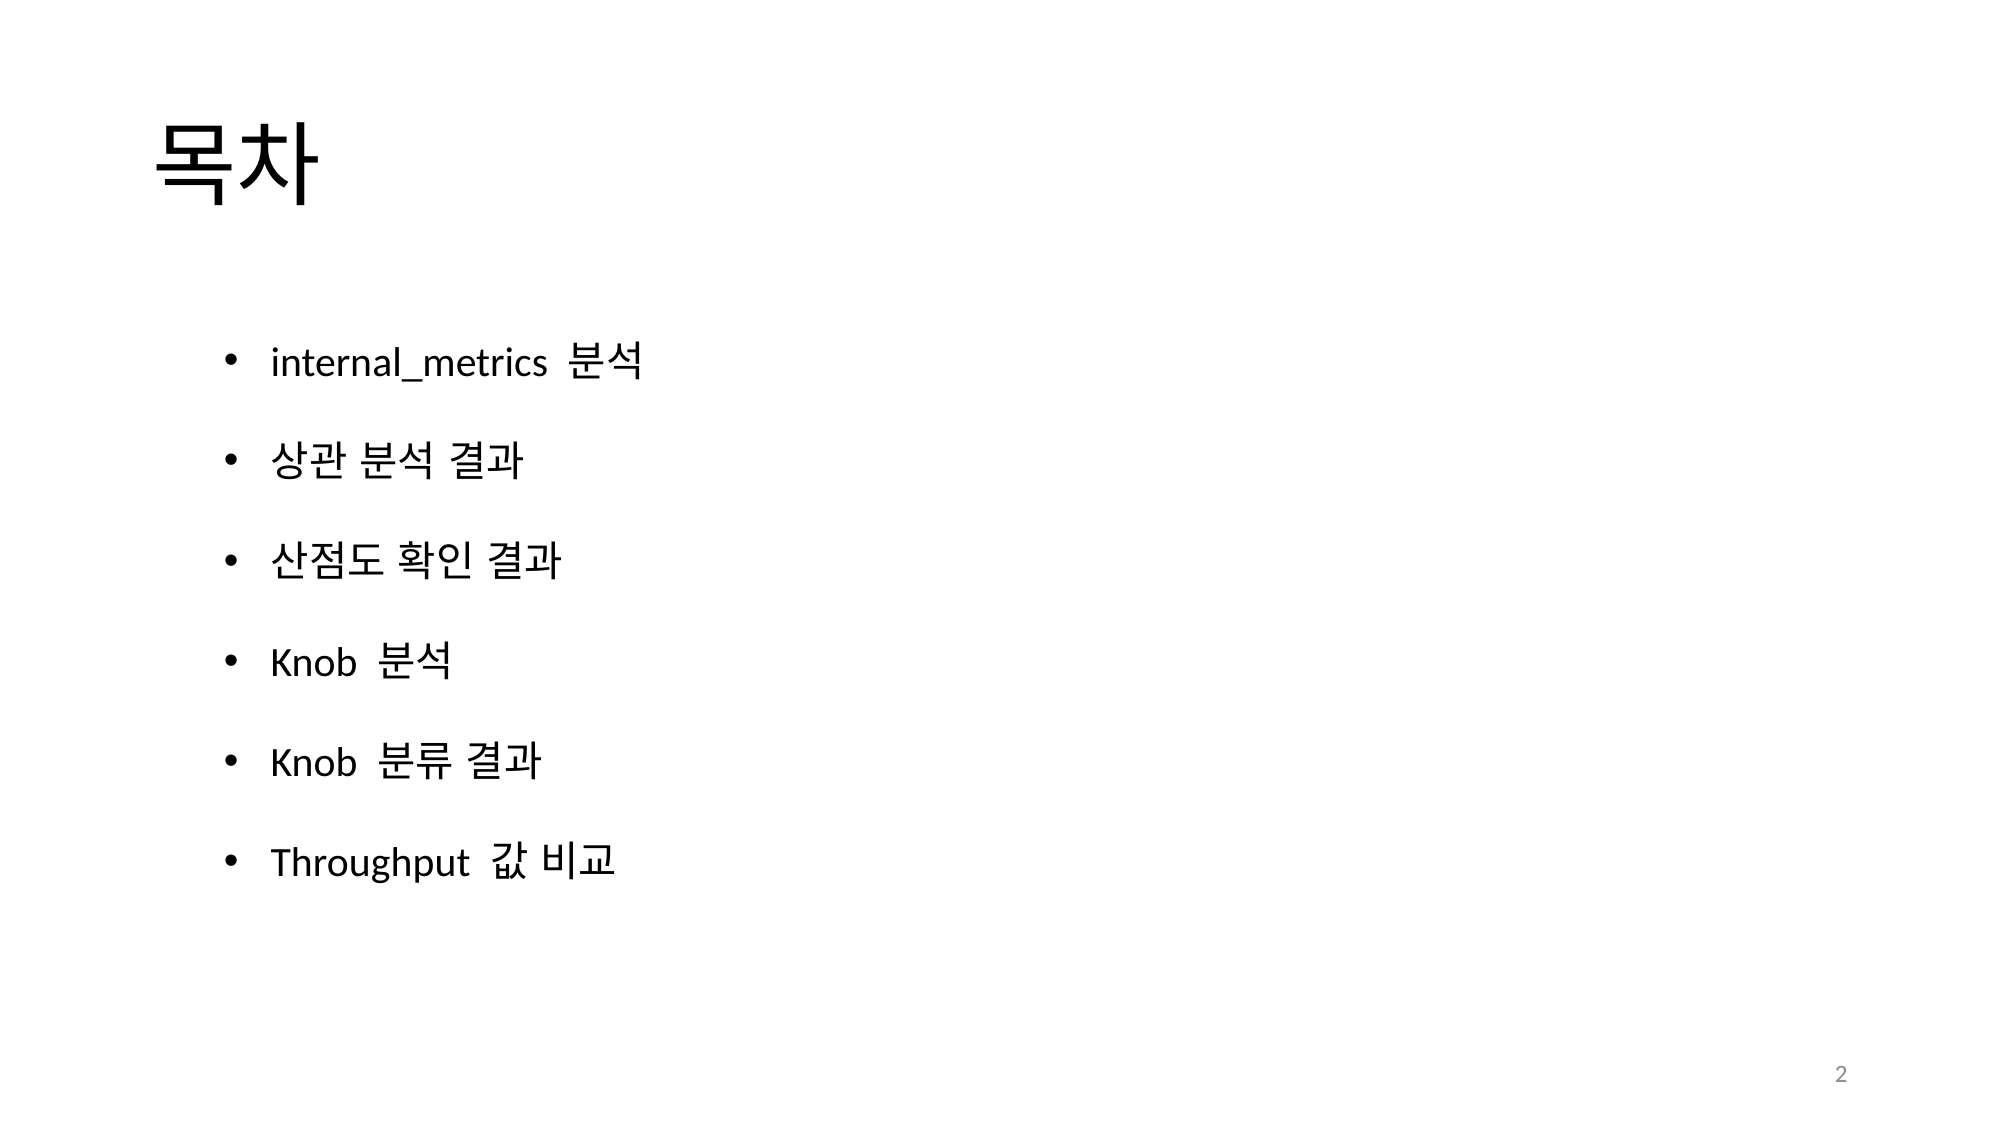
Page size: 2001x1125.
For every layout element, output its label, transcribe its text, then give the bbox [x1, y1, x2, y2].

text_box internal_metrics 분석 상관 분석 결과 산점도 확인 결과 Knob 분석 Knob 분류 결과 Throughput 값 비교 [209, 277, 896, 993]
title 목차 [137, 59, 1863, 278]
slide_number 2 [1412, 1042, 1863, 1103]
